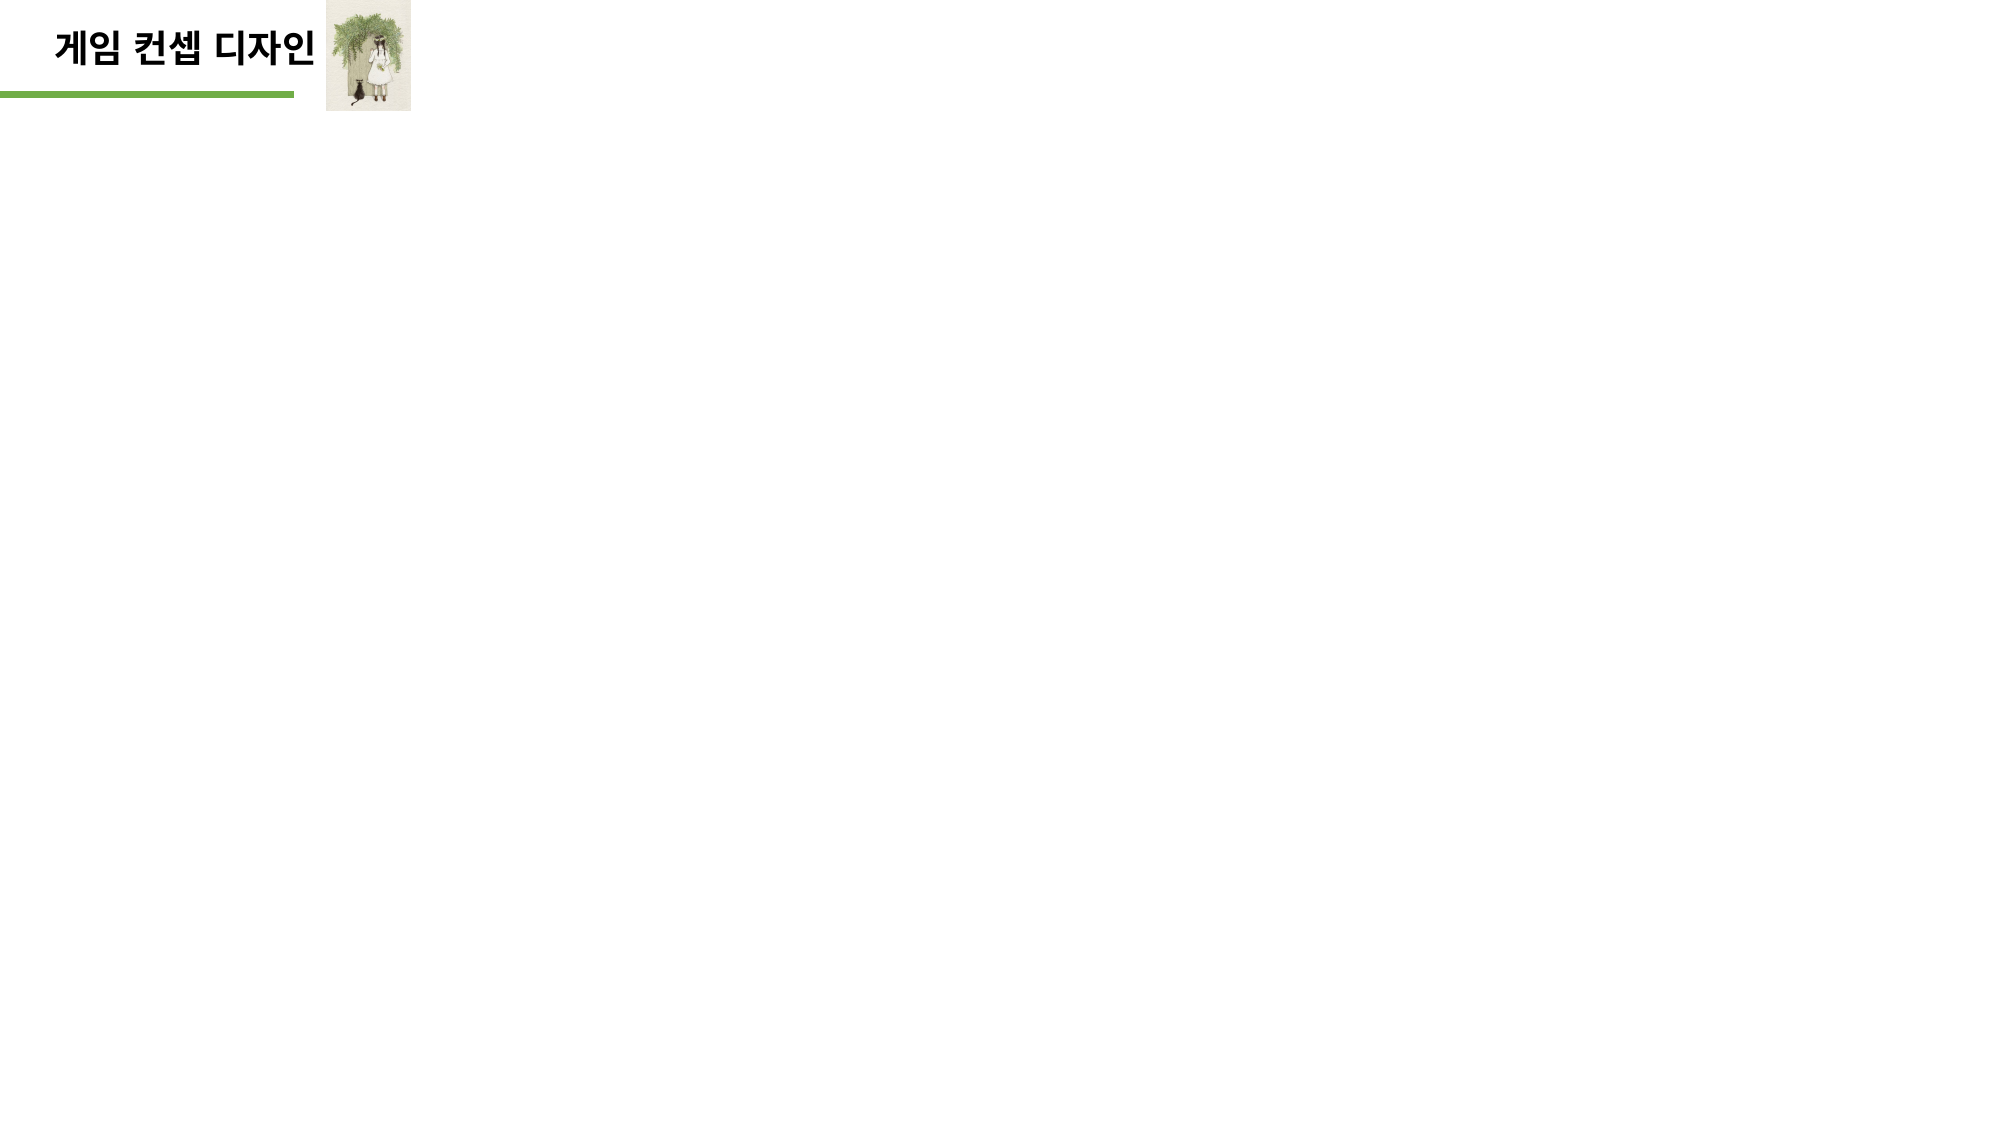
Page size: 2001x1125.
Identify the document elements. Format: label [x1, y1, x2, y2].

text_box [0, 17, 326, 95]
picture [326, 0, 411, 111]
